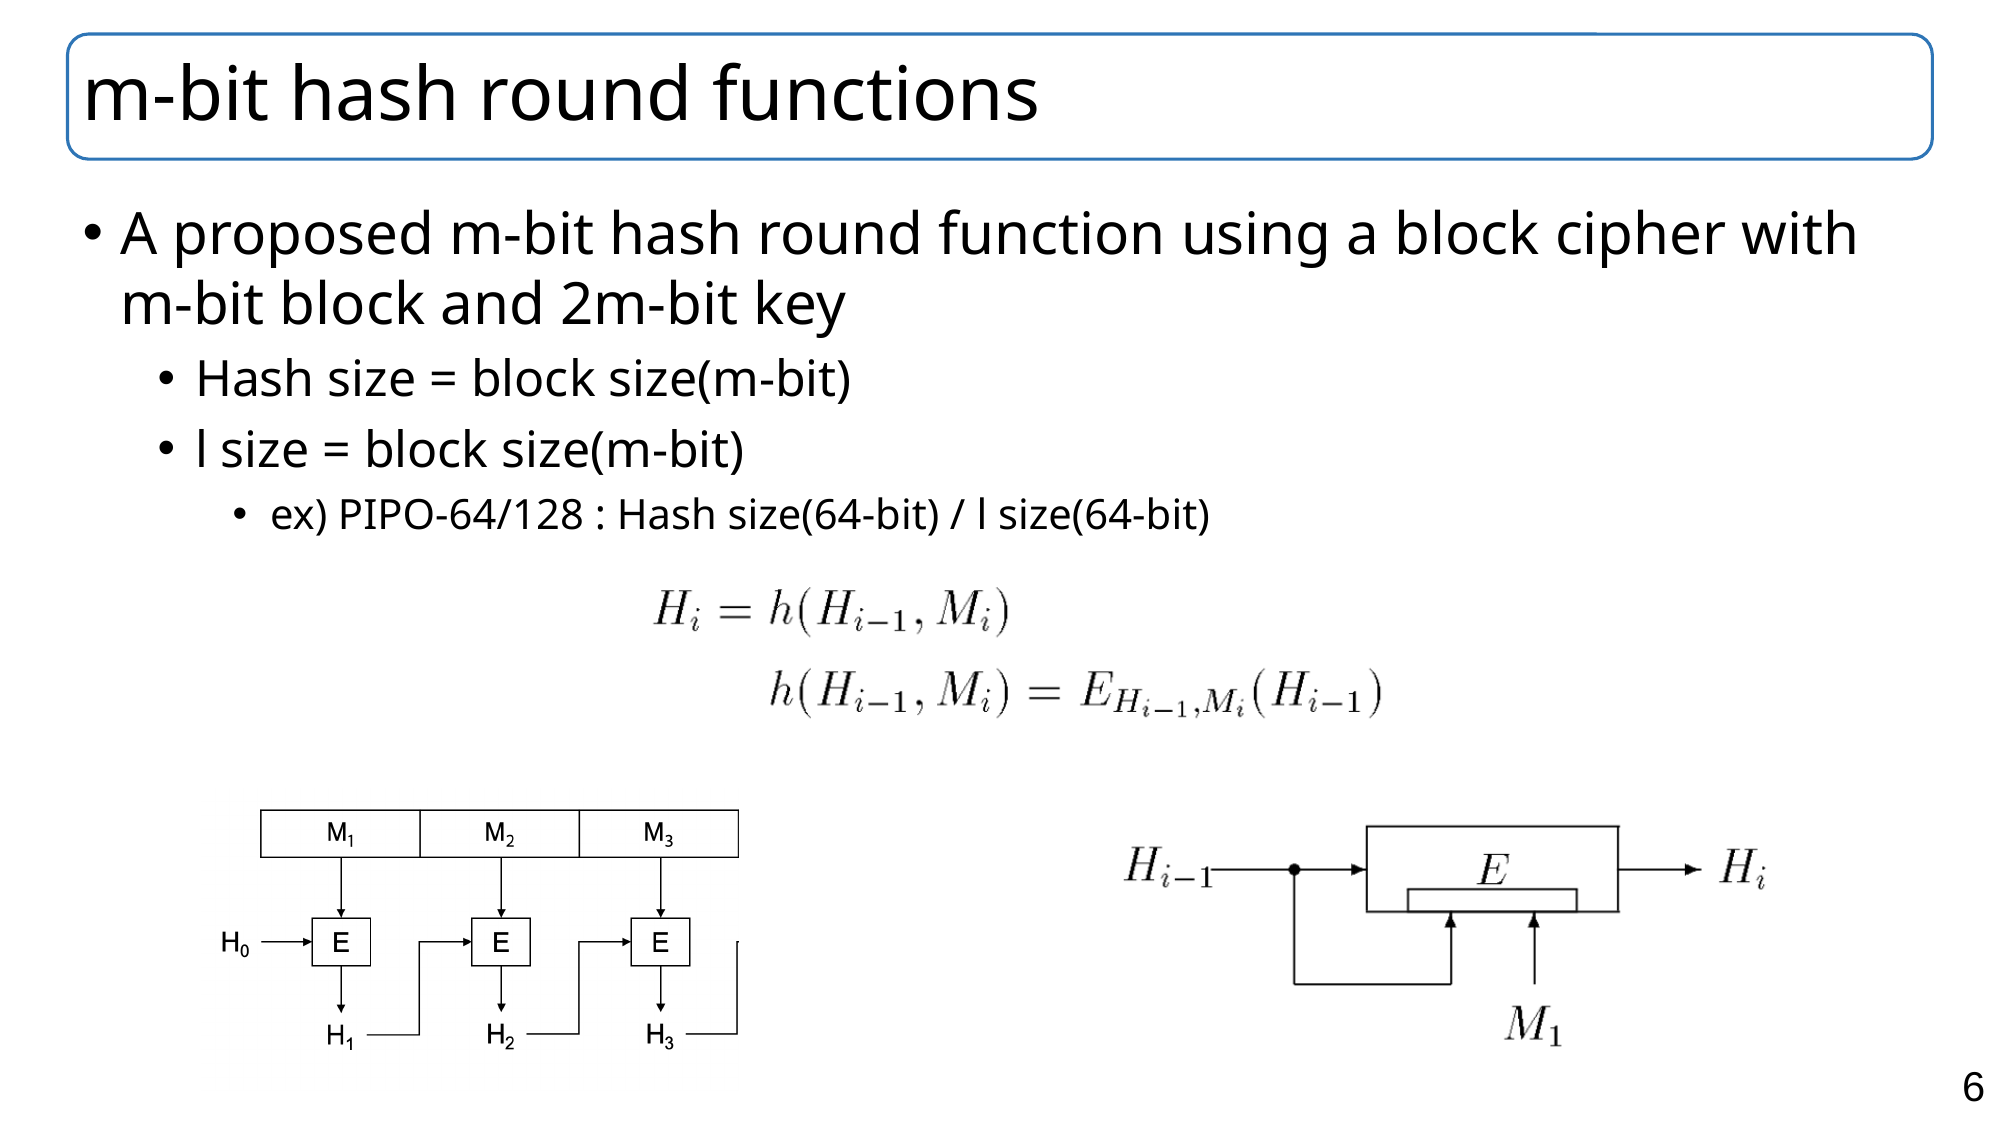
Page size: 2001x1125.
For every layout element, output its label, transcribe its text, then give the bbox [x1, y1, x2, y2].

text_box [631, 565, 1401, 735]
picture [201, 788, 739, 1091]
list A proposed m-bit hash round function using a block cipher with m-bit block and 2m-bit key Hash size = block size(m-bit) l size = block size(m-bit) ex) PIPO-64/128 : Hash size(64-bit) / l size(64-bit) [67, 189, 1933, 1109]
picture [1079, 806, 1808, 1073]
title m-bit hash round functions [67, 34, 1933, 160]
